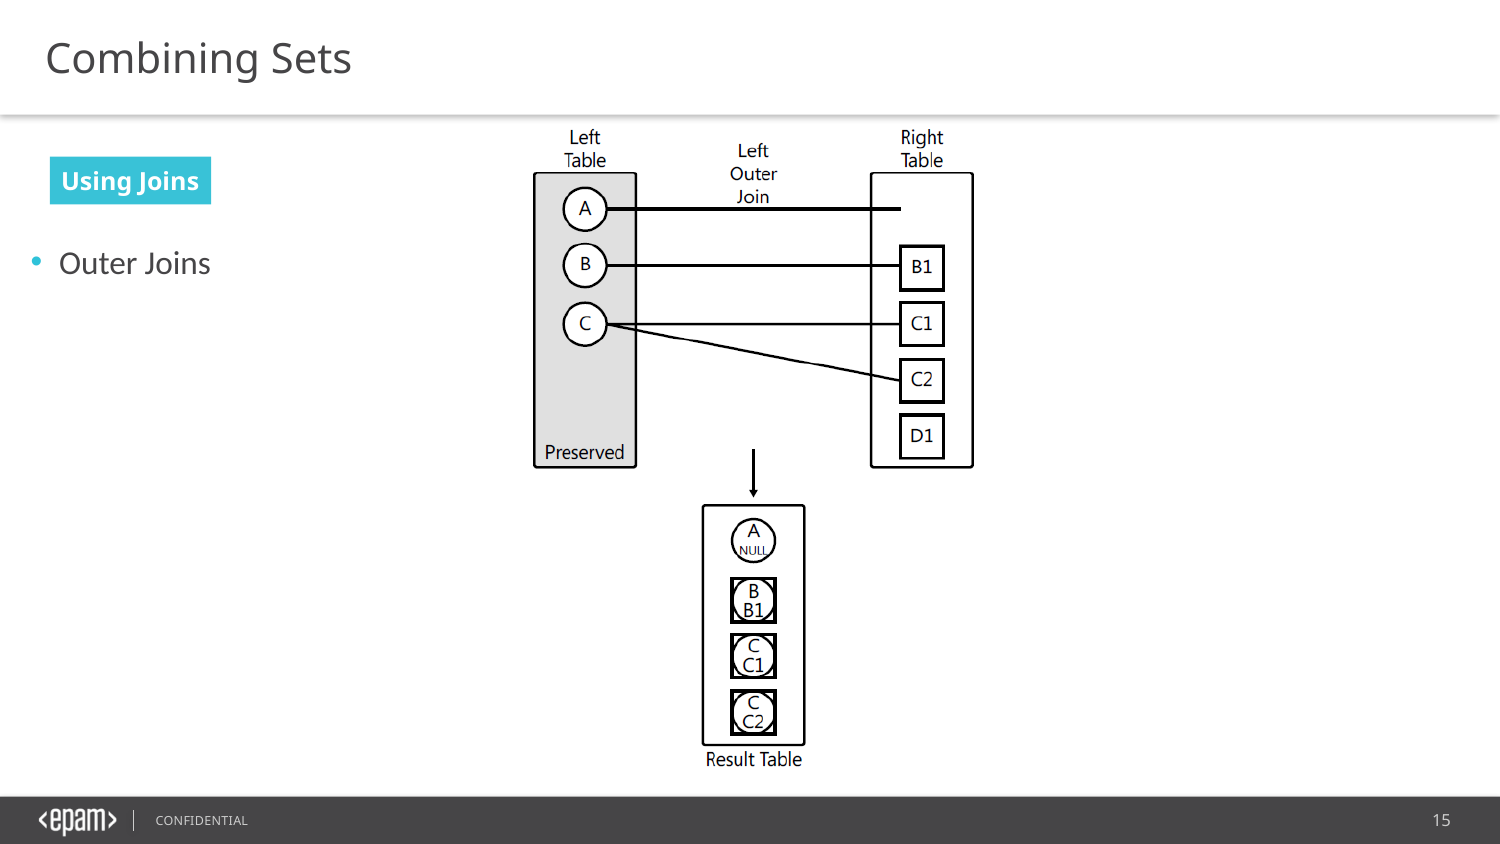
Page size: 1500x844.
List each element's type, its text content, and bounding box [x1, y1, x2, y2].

text_box Using Joins [49, 156, 212, 205]
picture [38, 808, 117, 837]
list Combining Sets [0, 0, 1500, 115]
text_box Outer Joins [15, 229, 500, 770]
picture [520, 125, 980, 770]
